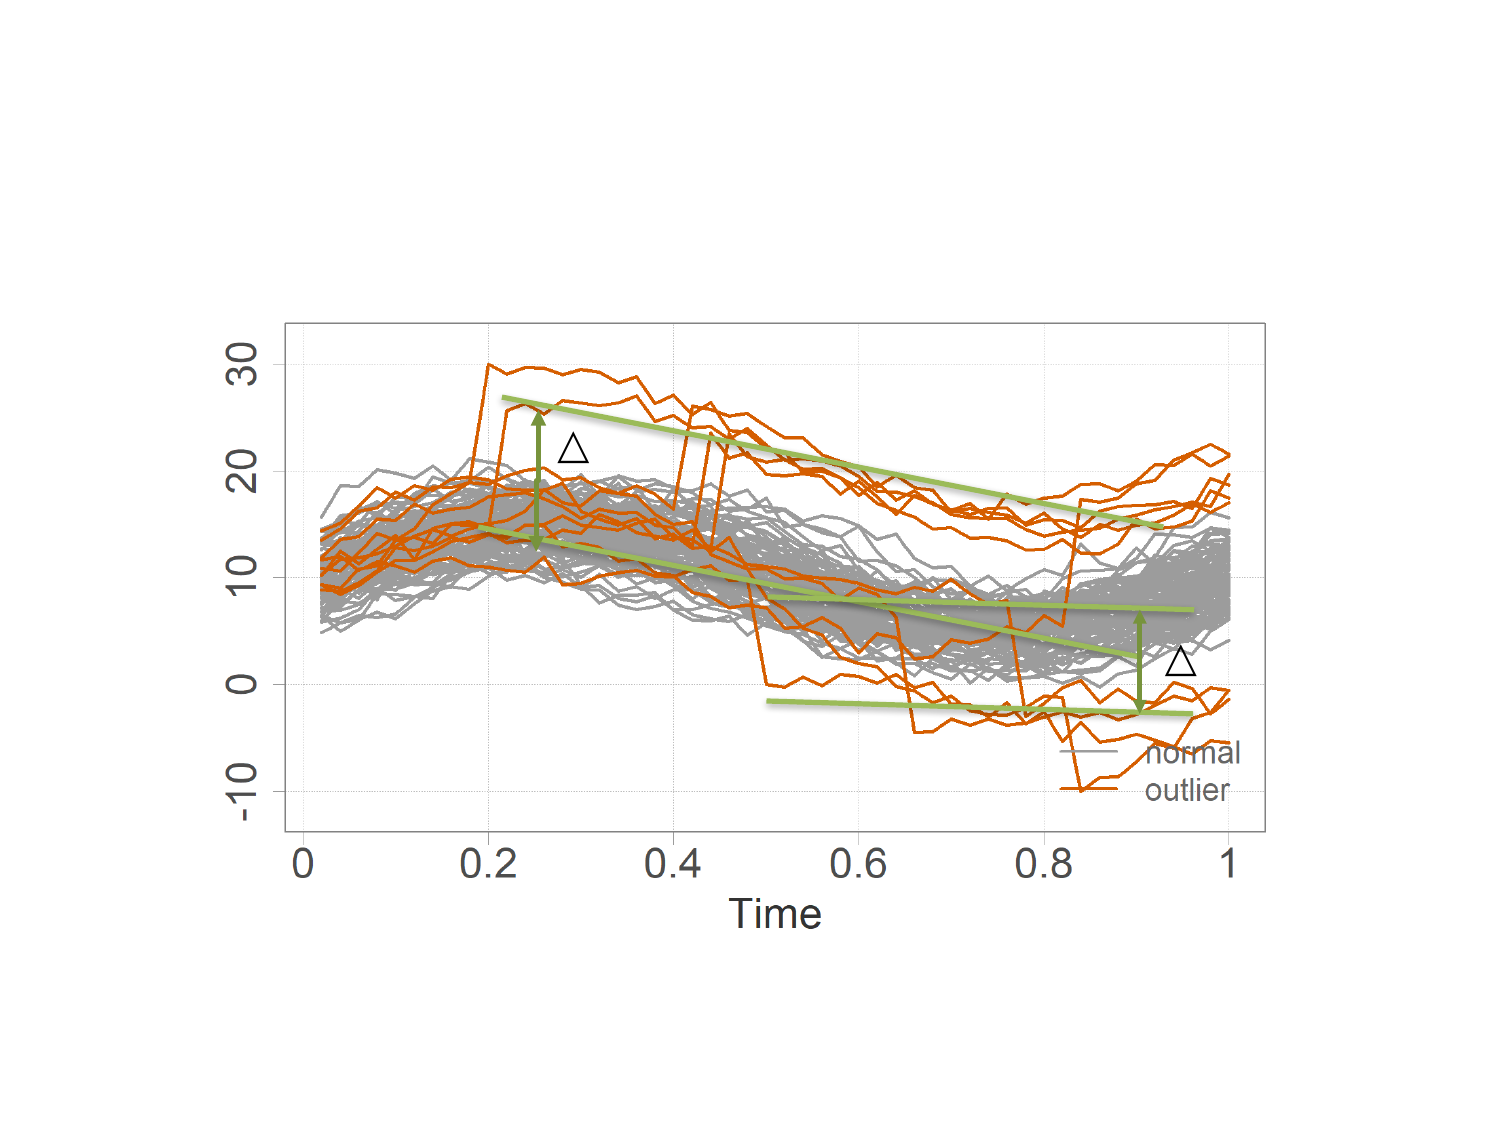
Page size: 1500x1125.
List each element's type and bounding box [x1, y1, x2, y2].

text_box [182, 314, 1318, 960]
